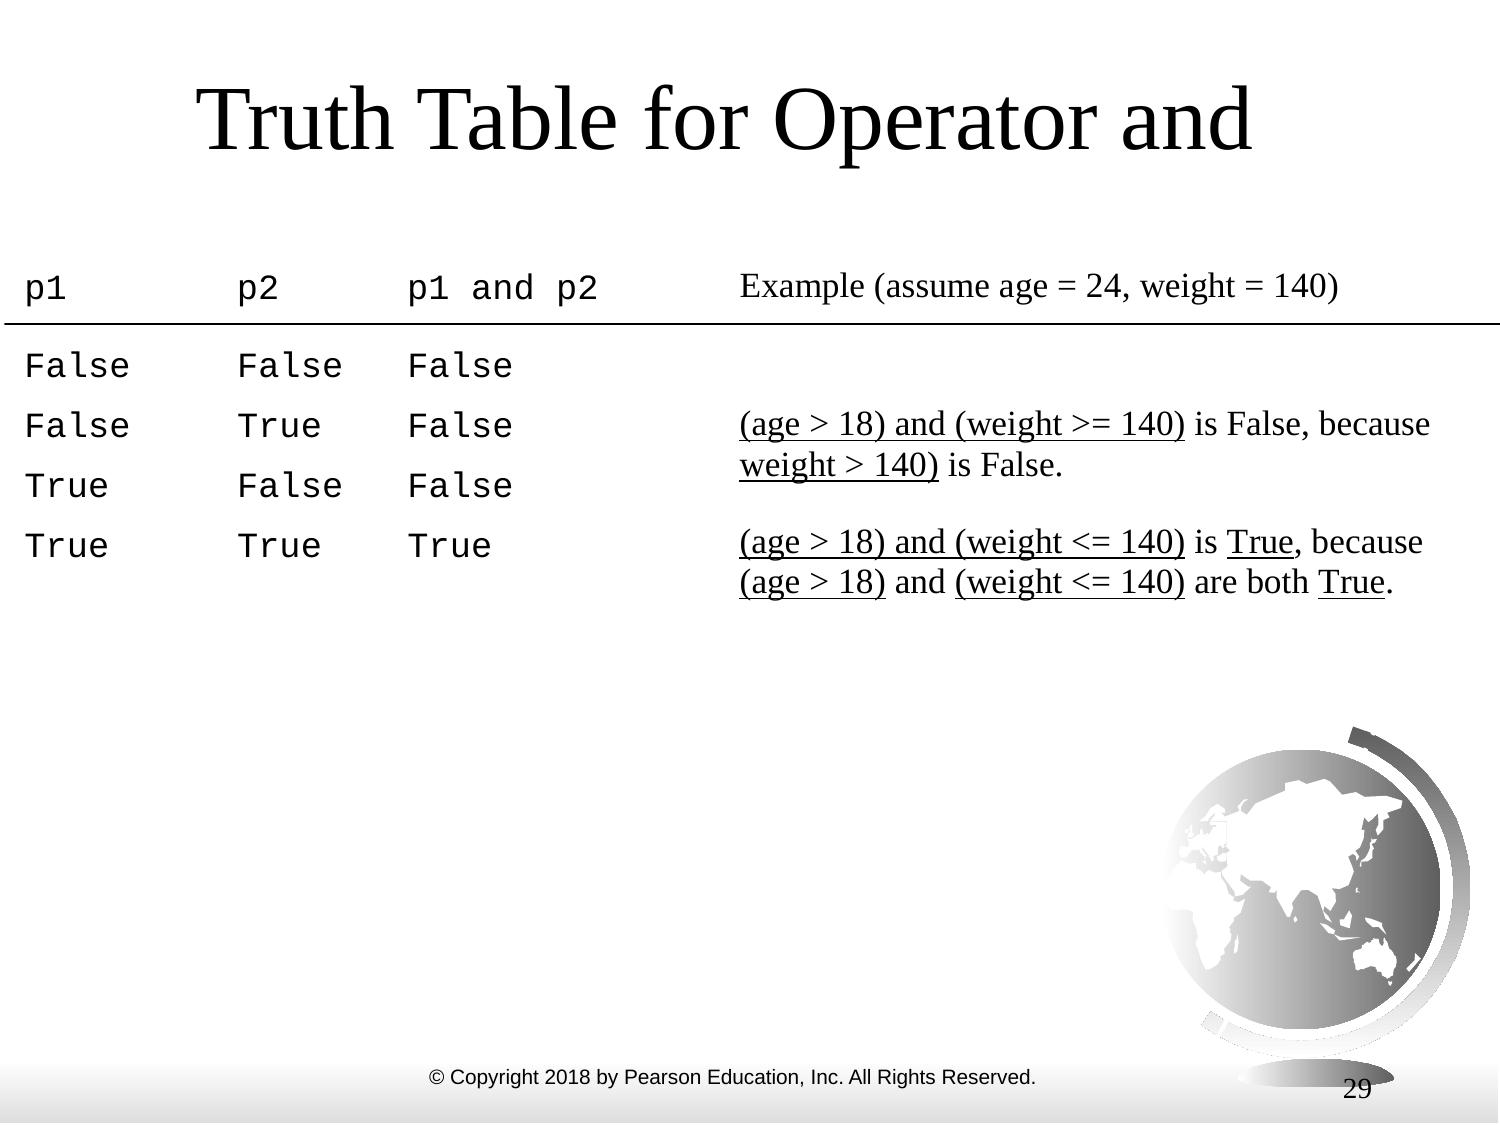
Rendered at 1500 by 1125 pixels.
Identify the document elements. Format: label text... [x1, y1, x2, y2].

title Truth Table for Operator and [87, 1, 1363, 225]
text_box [0, 247, 1500, 632]
slide_number 29 [1074, 1049, 1388, 1125]
